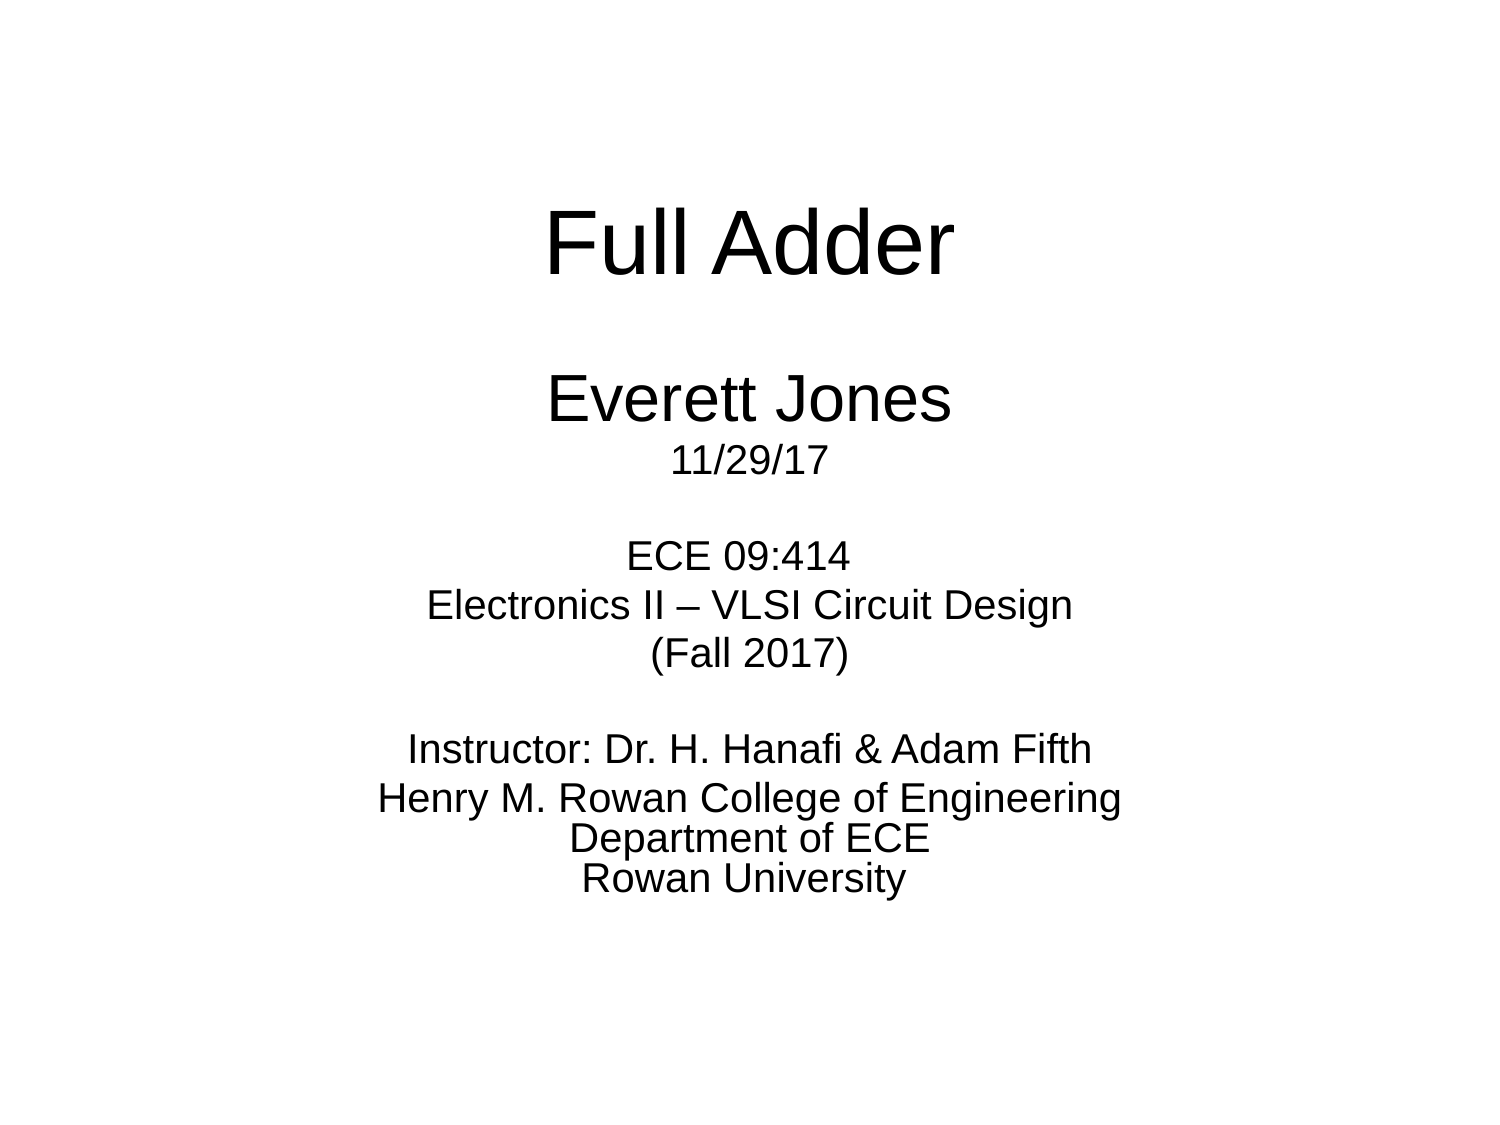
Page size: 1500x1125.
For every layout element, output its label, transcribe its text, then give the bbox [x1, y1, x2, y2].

title Full Adder [112, 162, 1388, 313]
subtitle Everett Jones 11/29/17 ECE 09:414 Electronics II – VLSI Circuit Design (Fall 2017) Instructor: Dr. H. Hanafi & Adam Fifth Henry M. Rowan College of Engineering Department of ECE Rowan University [225, 362, 1275, 975]
